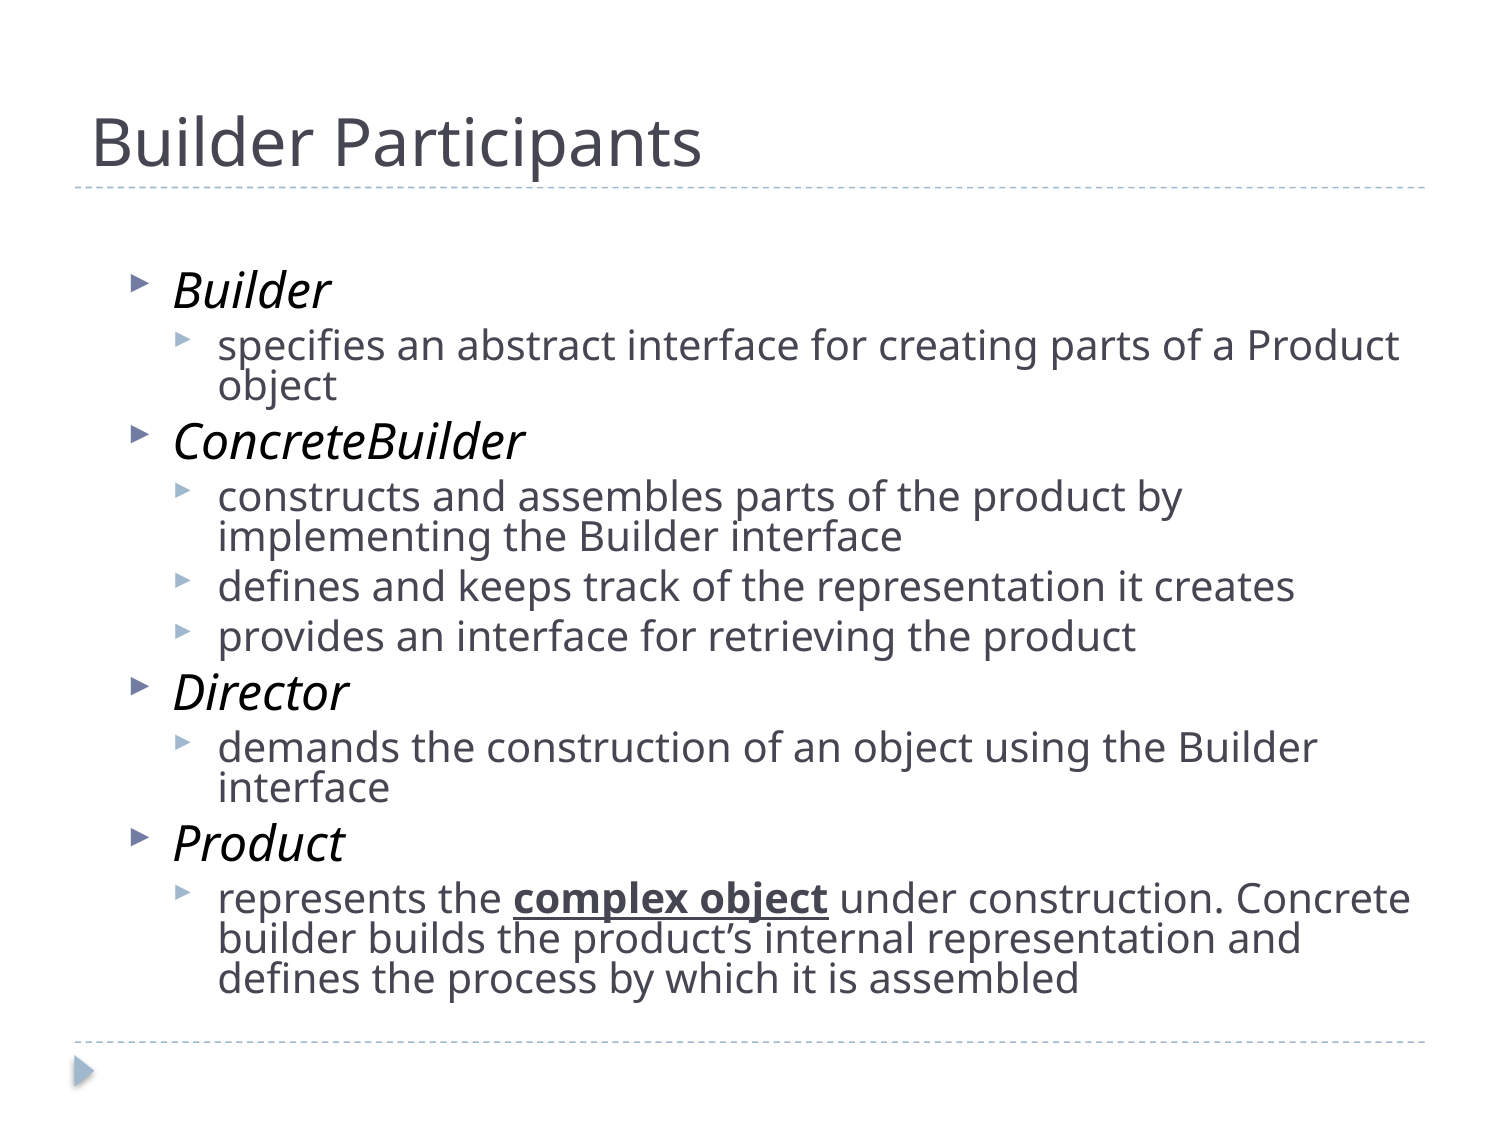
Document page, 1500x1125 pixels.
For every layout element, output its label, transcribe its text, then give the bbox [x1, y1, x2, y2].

list Builder specifies an abstract interface for creating parts of a Product object ConcreteBuilder constructs and assembles parts of the product by implementing the Builder interface defines and keeps track of the representation it creates provides an interface for retrieving the product Director demands the construction of an object using the Builder interface Product represents the complex object under construction. Concrete builder builds the product’s internal representation and defines the process by which it is assembled [112, 262, 1451, 1026]
title Builder Participants [74, 24, 1426, 188]
